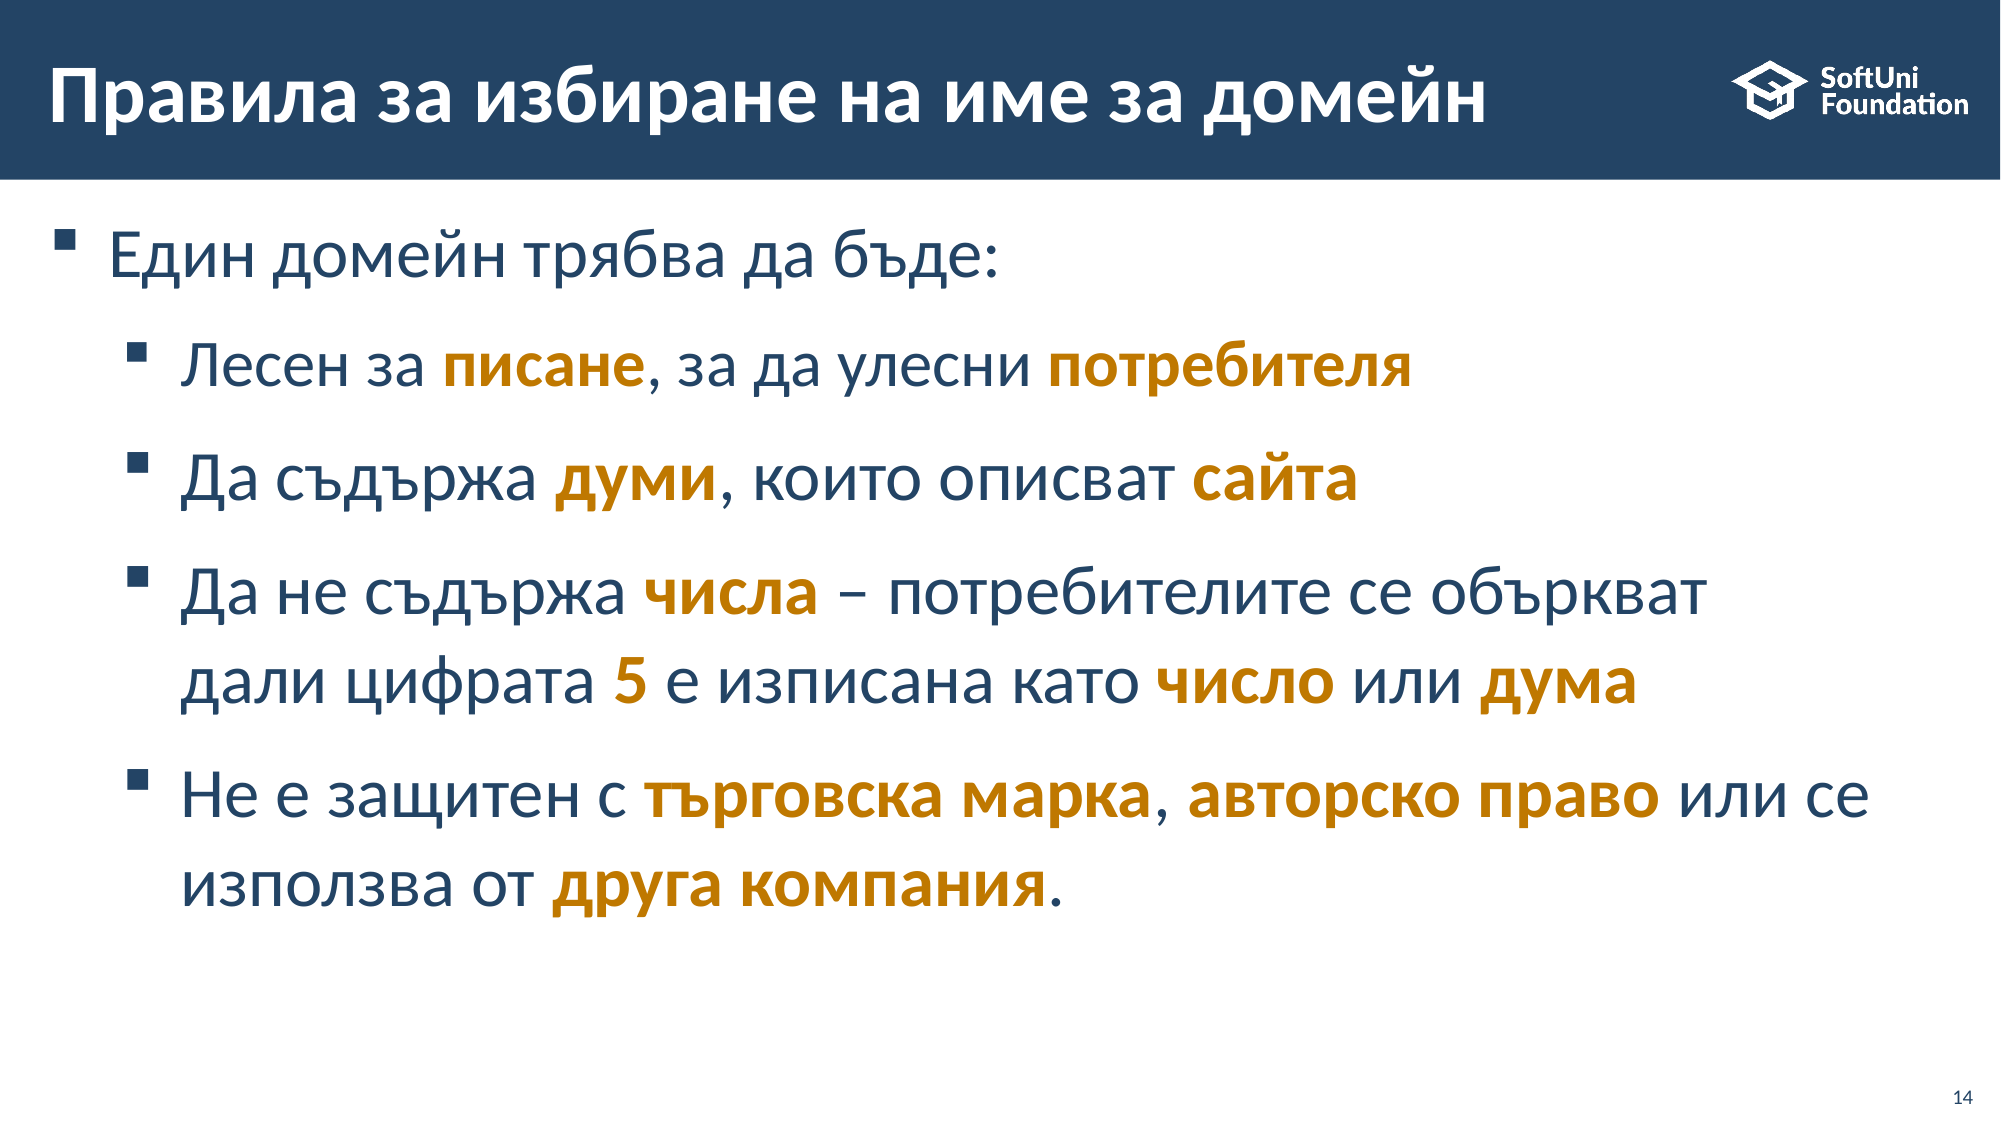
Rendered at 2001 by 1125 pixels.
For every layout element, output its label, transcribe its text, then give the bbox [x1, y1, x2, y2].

picture [1731, 60, 1968, 120]
list Един домейн трябва да бъде: Лесен за писане, за да улесни потребителя Да съдържа думи, които описват сайта Да не съдържа числа – потребителите се объркват дали цифрата 5 е изписана като число или дума Не е защитен с търговска марка, авторско право или се използва от друга компания. [31, 196, 1970, 1104]
slide_number 14 [1927, 1067, 1989, 1117]
title Правила за избиране на име за домейн [31, 16, 1716, 162]
